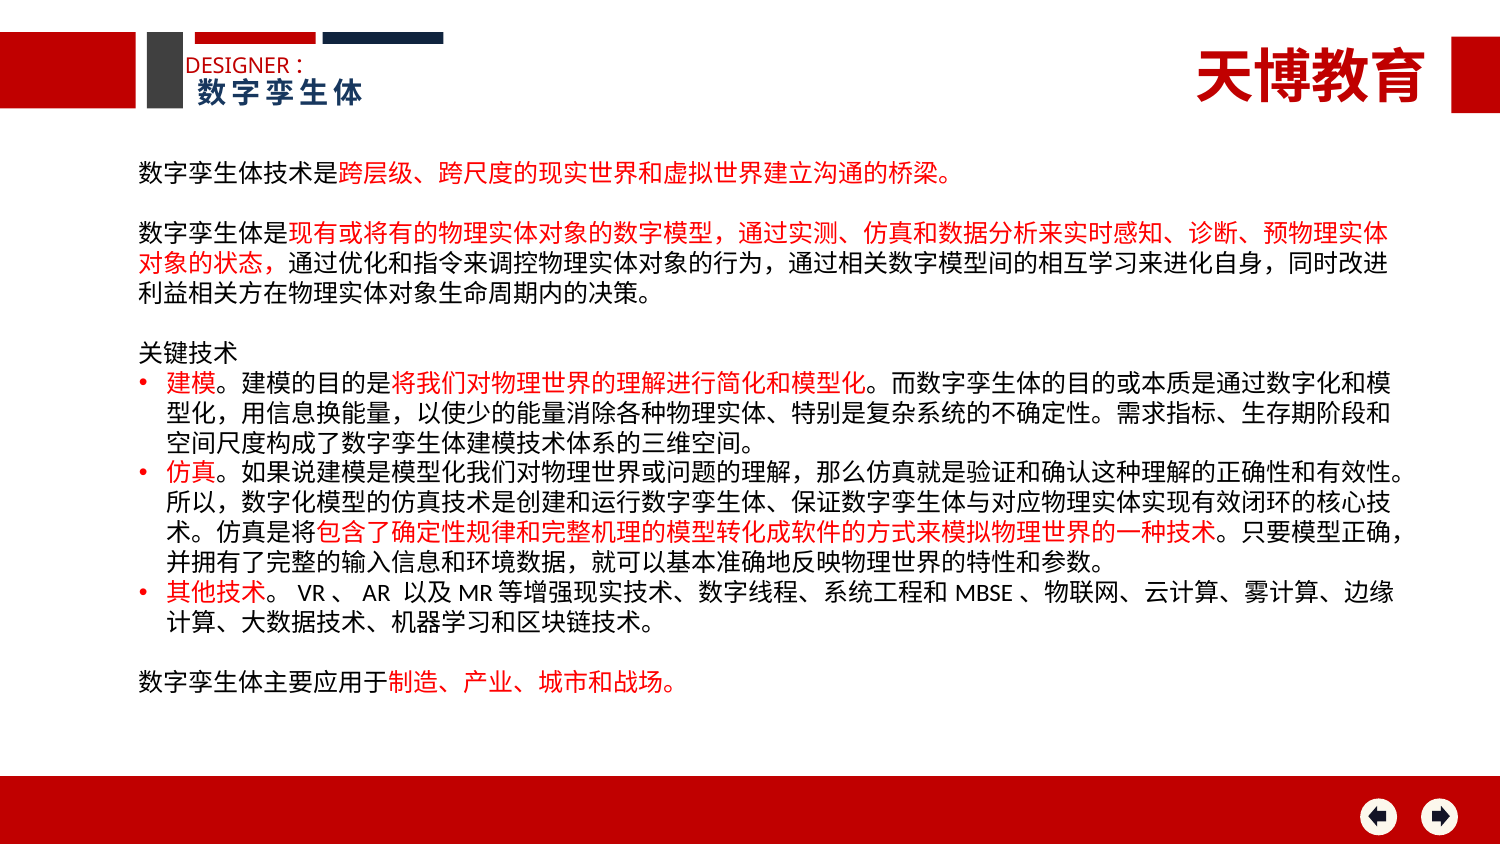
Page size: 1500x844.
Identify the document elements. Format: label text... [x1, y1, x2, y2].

text_box 天博教育 [1180, 32, 1444, 117]
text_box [194, 31, 444, 45]
text_box 数字孪生体 [183, 67, 921, 118]
text_box DESIGNER： [169, 43, 332, 85]
text_box 数字孪生体技术是跨层级、跨尺度的现实世界和虚拟世界建立沟通的桥梁。 数字孪生体是现有或将有的物理实体对象的数字模型，通过实测、仿真和数据分析来实时感知、诊断、预物理实体对象的状态，通过优化和指令来调控物理实体对象的行为，通过相关数字模型间的相互学习来进化自身，同时改进利益相关方在物理实体对象生命周期内的决策。 关键技术 建模。建模的目的是将我们对物理世界的理解进行简化和模型化。而数字孪生体的目的或本质是通过数字化和模型化，用信息换能量，以使少的能量消除各种物理实体、特别是复杂系统的不确定性。需求指标、生存期阶段和空间尺度构成了数字孪生体建模技术体系的三维空间。 仿真。如果说建模是模型化我们对物理世界或问题的理解，那么仿真就是验证和确认这种理解的正确性和有效性。所以，数字化模型的仿真技术是创建和运行数字孪生体、保证数字孪生体与对应物理实体实现有效闭环的核心技术。仿真是将包含了确定性规律和完整机理的模型转化成软件的方式来模拟物理世界的一种技术。只要模型正确，并拥有了完整的输入信息和环境数据，就可以基本准确地反映物理世界的特性和参数。 其他技术。VR、AR 以及MR等增强现实技术、数字线程、系统工程和MBSE、物联网、云计算、雾计算、边缘计算、大数据技术、机器学习和区块链技术。 数字孪生体主要应用于制造、产业、城市和战场。 [123, 150, 1412, 704]
